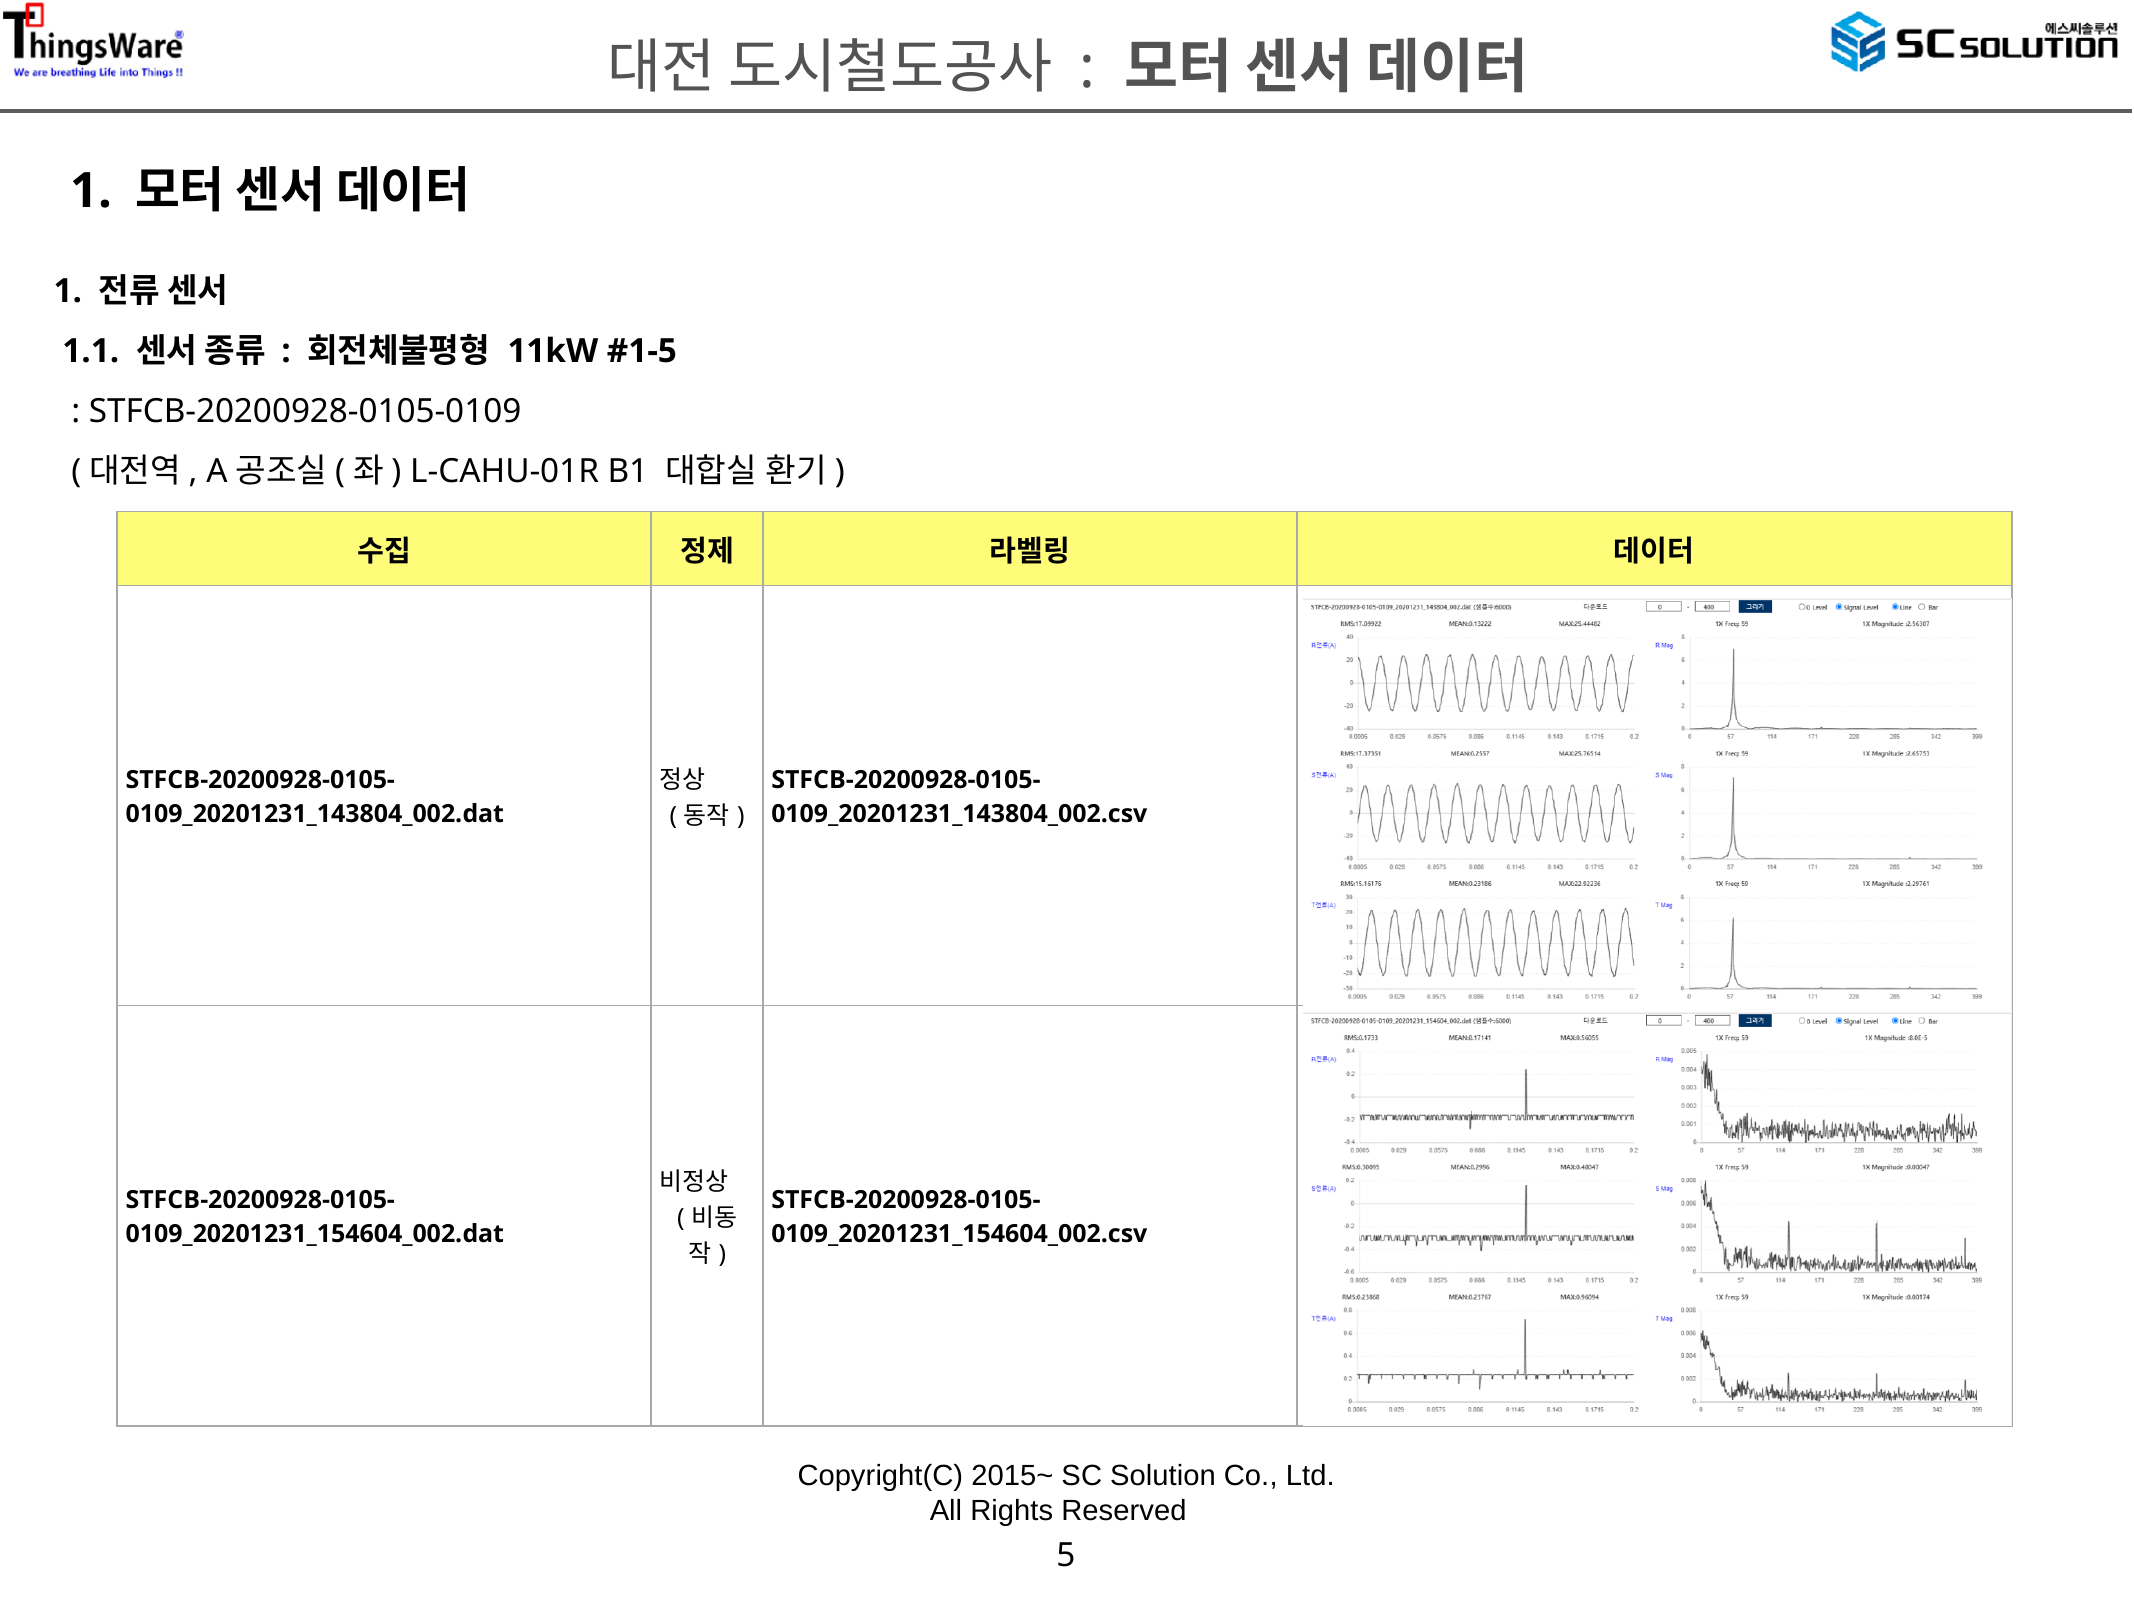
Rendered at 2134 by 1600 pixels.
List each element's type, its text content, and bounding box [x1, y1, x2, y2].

table_cell 정상 (동작) [652, 586, 762, 1005]
text_box 1. 전류 센서 1.1. 센서 종류 : 회전체불평형 11kW #1-5 : STFCB-20200928-0105-0109 (대전역, A공조실(좌) L-CAHU-01R B1 대합실 환기) [45, 240, 854, 497]
picture [1812, 0, 2134, 84]
table_cell STFCB-20200928-0105-0109_20201231_154604_002.csv [764, 1006, 1296, 1425]
table_header 정제 [652, 512, 762, 585]
picture [0, 0, 191, 84]
slide_number 5 [1046, 1535, 1086, 1579]
table_cell STFCB-20200928-0105-0109_20201231_143804_002.dat [118, 586, 650, 1005]
title 대전 도시철도공사 : 모터 센서 데이터 [0, 20, 2134, 109]
table_header 데이터 [1298, 512, 2011, 585]
table_cell [1298, 1006, 1302, 1425]
text_box Copyright(C) 2015~ SC Solution Co., Ltd. All Rights Reserved [789, 1447, 1344, 1535]
picture [1302, 598, 2013, 1426]
text_box 1. 모터 센서 데이터 [0, 138, 2134, 226]
table_cell [1298, 586, 2011, 1005]
table_cell STFCB-20200928-0105-0109_20201231_154604_002.dat [118, 1006, 650, 1425]
table_header 라벨링 [764, 512, 1296, 585]
table_cell 비정상 (비동작) [652, 1006, 762, 1425]
table_cell STFCB-20200928-0105-0109_20201231_143804_002.csv [764, 586, 1296, 1005]
table_header 수집 [118, 512, 650, 585]
